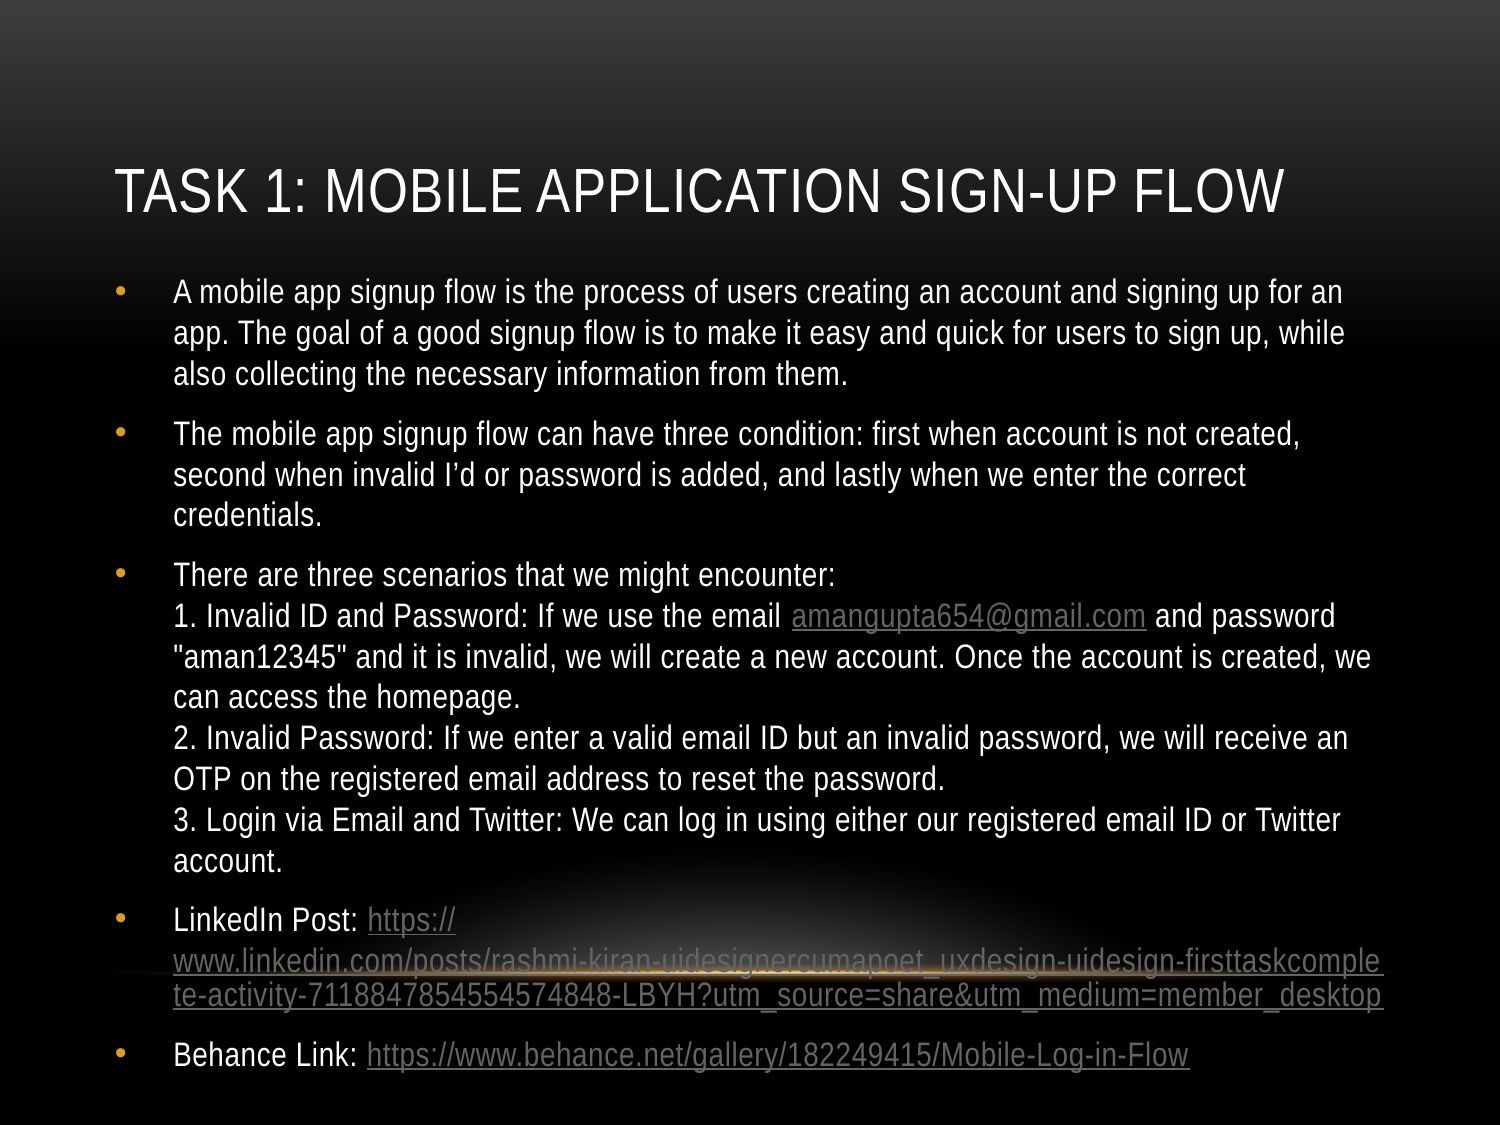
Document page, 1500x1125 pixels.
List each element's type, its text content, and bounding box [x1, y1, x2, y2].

picture [0, 0, 1500, 1125]
title Task 1: Mobile Application sign-up flow [99, 45, 1400, 233]
list A mobile app signup flow is the process of users creating an account and signing up for an app. The goal of a good signup flow is to make it easy and quick for users to sign up, while also collecting the necessary information from them. The mobile app signup flow can have three condition: first when account is not created, second when invalid I’d or password is added, and lastly when we enter the correct credentials. There are three scenarios that we might encounter: 1. Invalid ID and Password: If we use the email amangupta654@gmail.com and password "aman12345" and it is invalid, we will create a new account. Once the account is created, we can access the homepage. 2. Invalid Password: If we enter a valid email ID but an invalid password, we will receive an OTP on the registered email address to reset the password. 3. Login via Email and Twitter: We can log in using either our registered email ID or Twitter account. LinkedIn Post: https://www.linkedin.com/posts/rashmi-kiran-uidesignercumapoet_uxdesign-uidesign-firsttaskcomplete-activity-7118847854554574848-LBYH?utm_source=share&utm_medium=member_desktop Behance Link: https://www.behance.net/gallery/182249415/Mobile-Log-in-Flow [99, 262, 1400, 1047]
